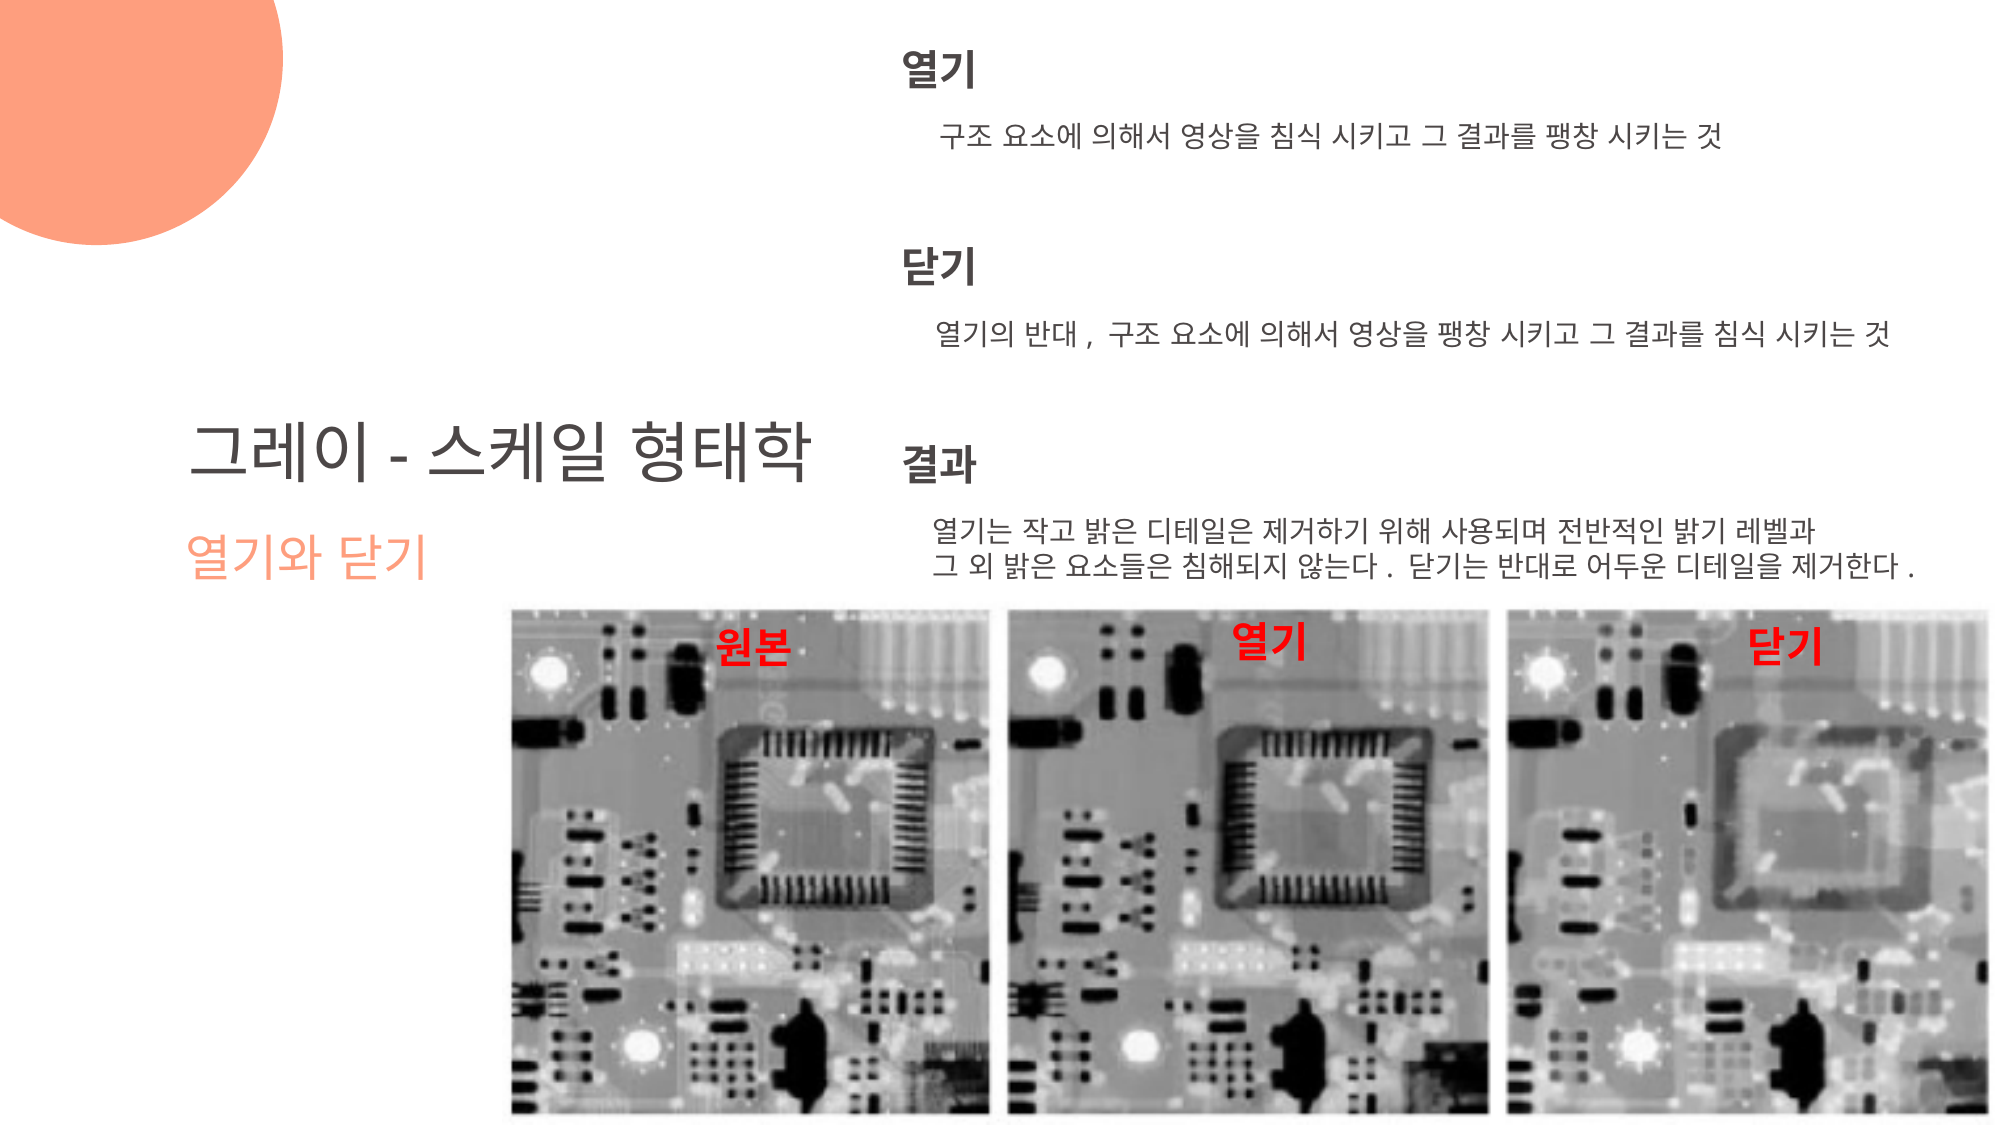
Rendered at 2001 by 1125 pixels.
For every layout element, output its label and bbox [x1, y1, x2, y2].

text_box [882, 431, 1965, 593]
text_box [882, 233, 1946, 360]
text_box [157, 403, 845, 595]
picture [502, 600, 2000, 1125]
text_box [0, 0, 284, 247]
text_box [882, 36, 1782, 162]
